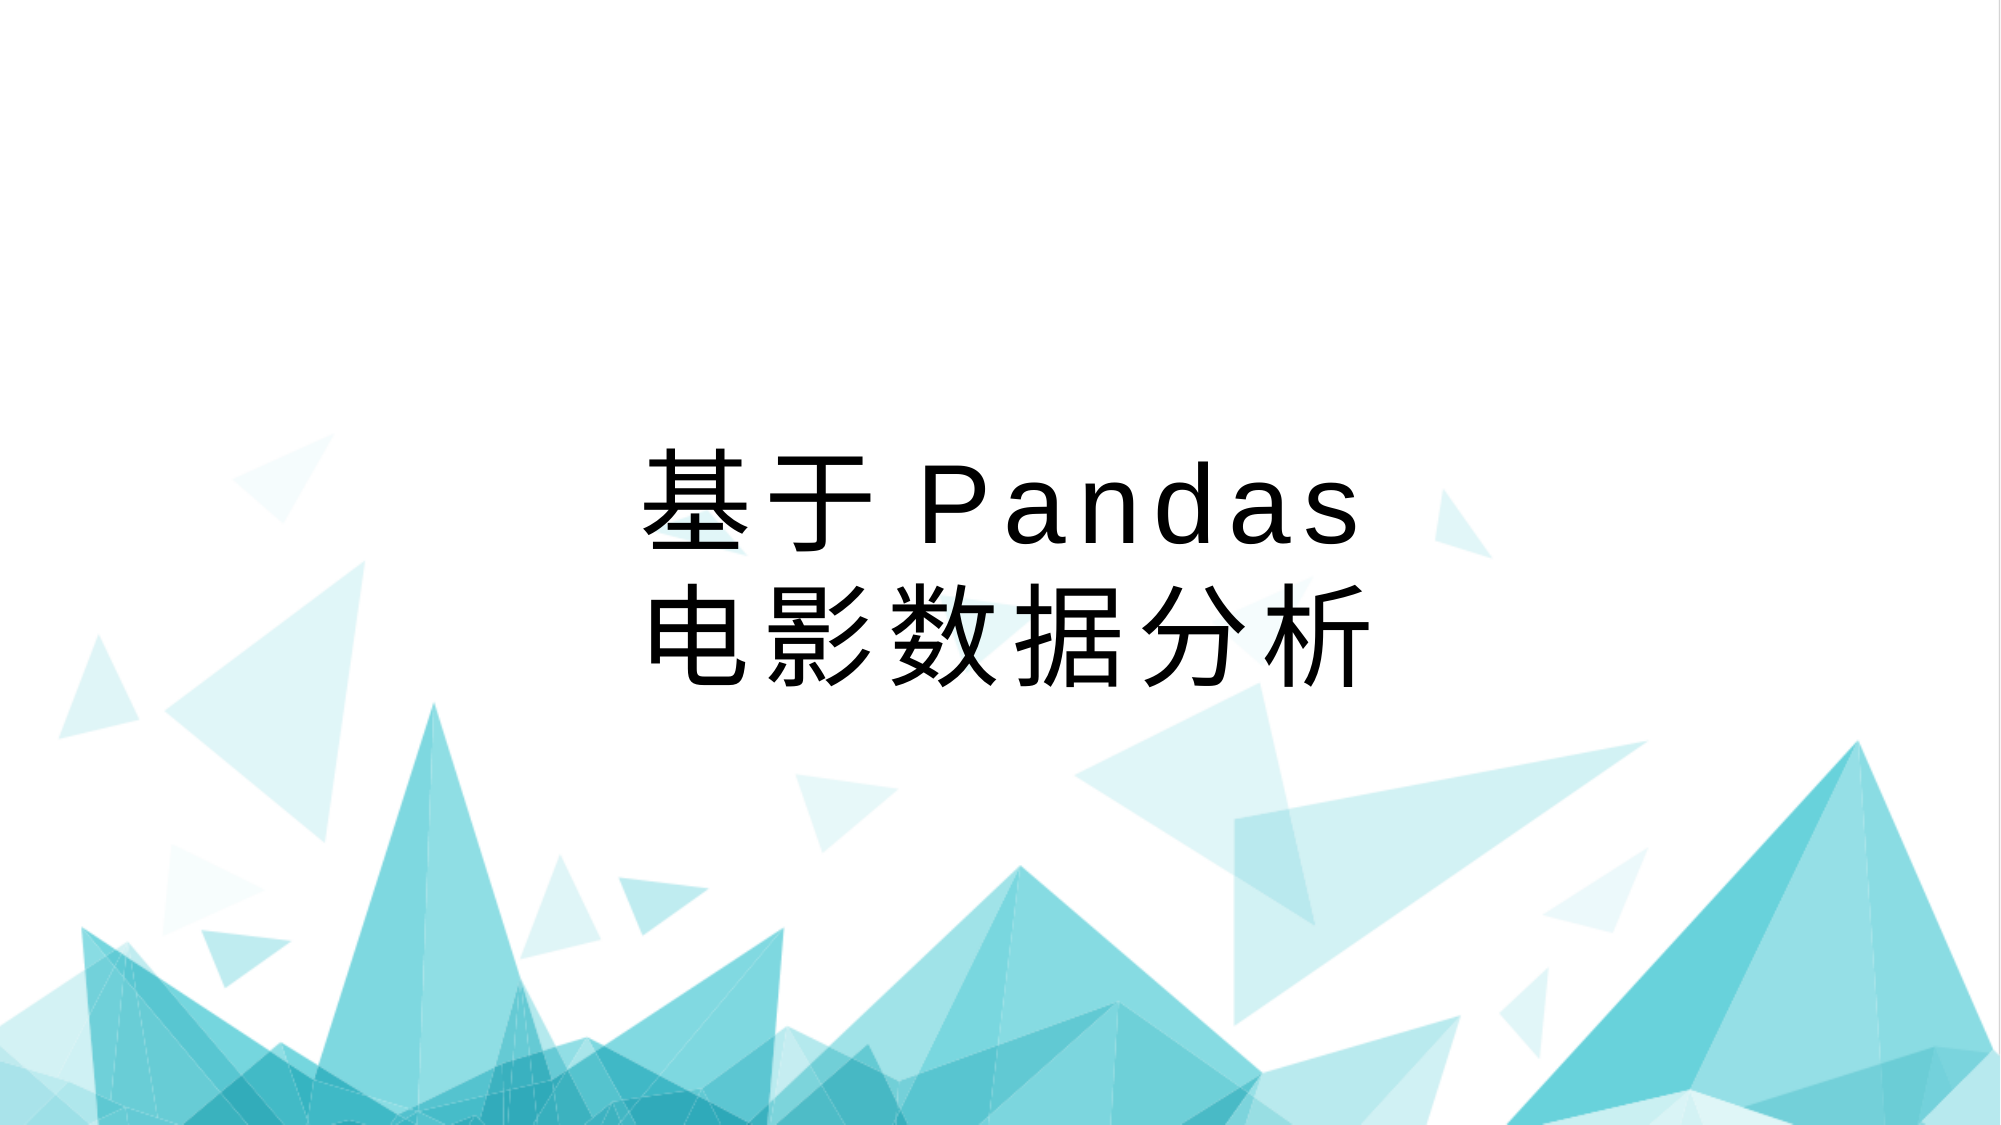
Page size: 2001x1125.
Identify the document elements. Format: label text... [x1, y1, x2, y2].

picture [0, 0, 2001, 1125]
title 基于Pandas 电影数据分析 [109, 424, 1891, 573]
